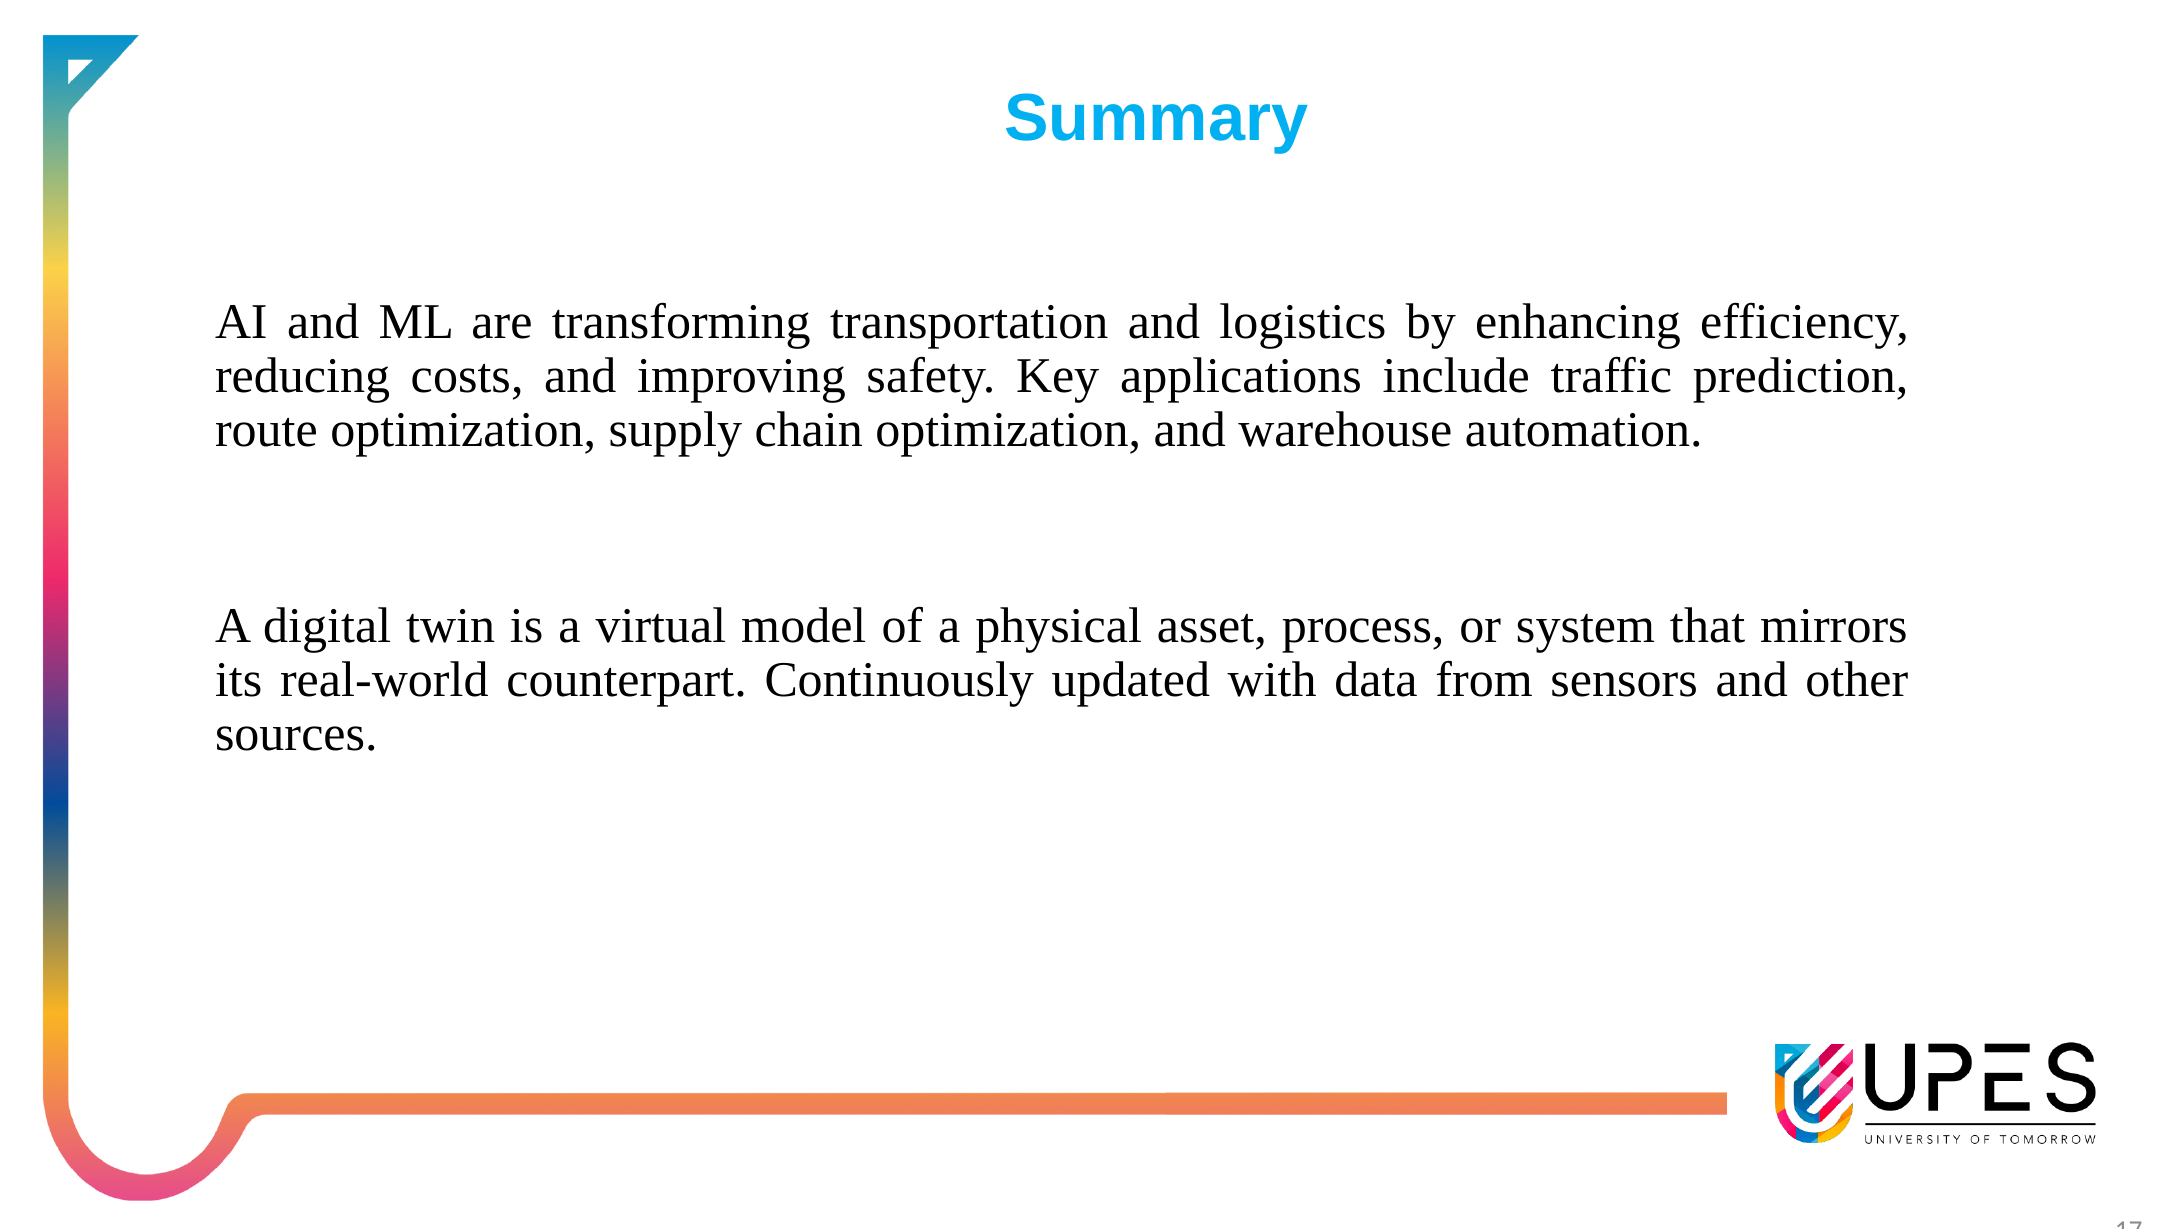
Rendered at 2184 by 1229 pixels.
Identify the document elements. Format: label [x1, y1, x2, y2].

list [0, 0, 2184, 1229]
